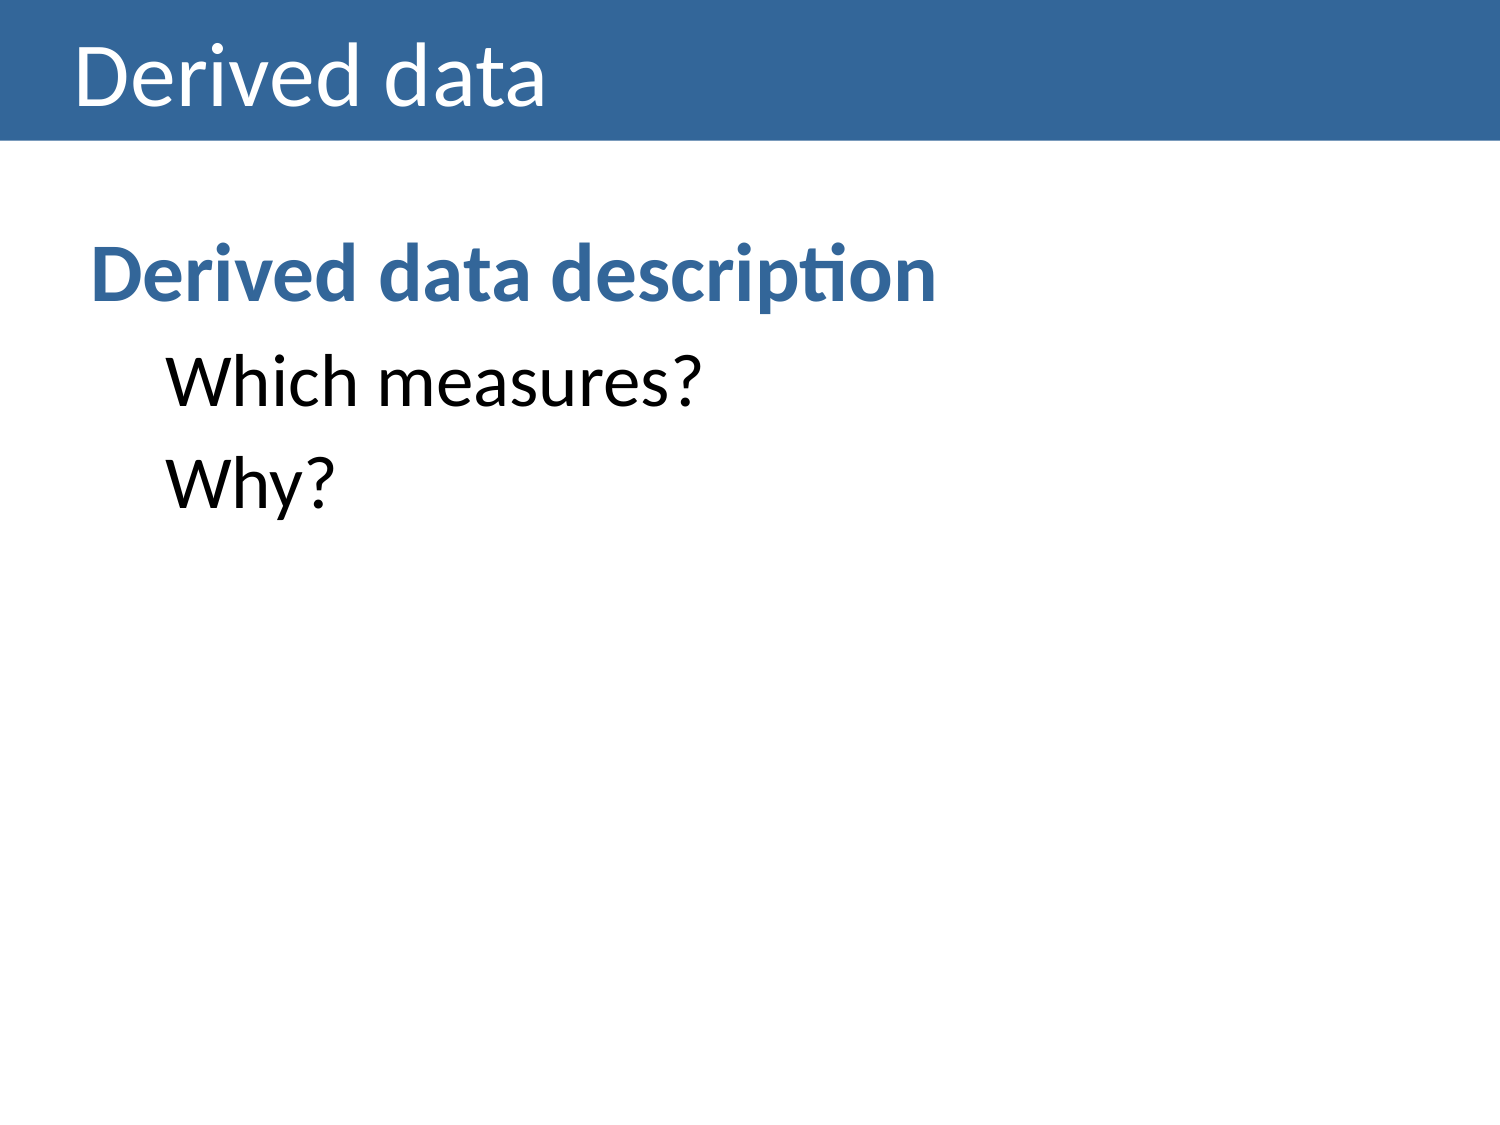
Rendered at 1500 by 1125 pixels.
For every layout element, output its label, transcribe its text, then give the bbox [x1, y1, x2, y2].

title Derived data [0, 0, 1500, 141]
list Derived data description Which measures? Why? [75, 210, 1425, 1067]
